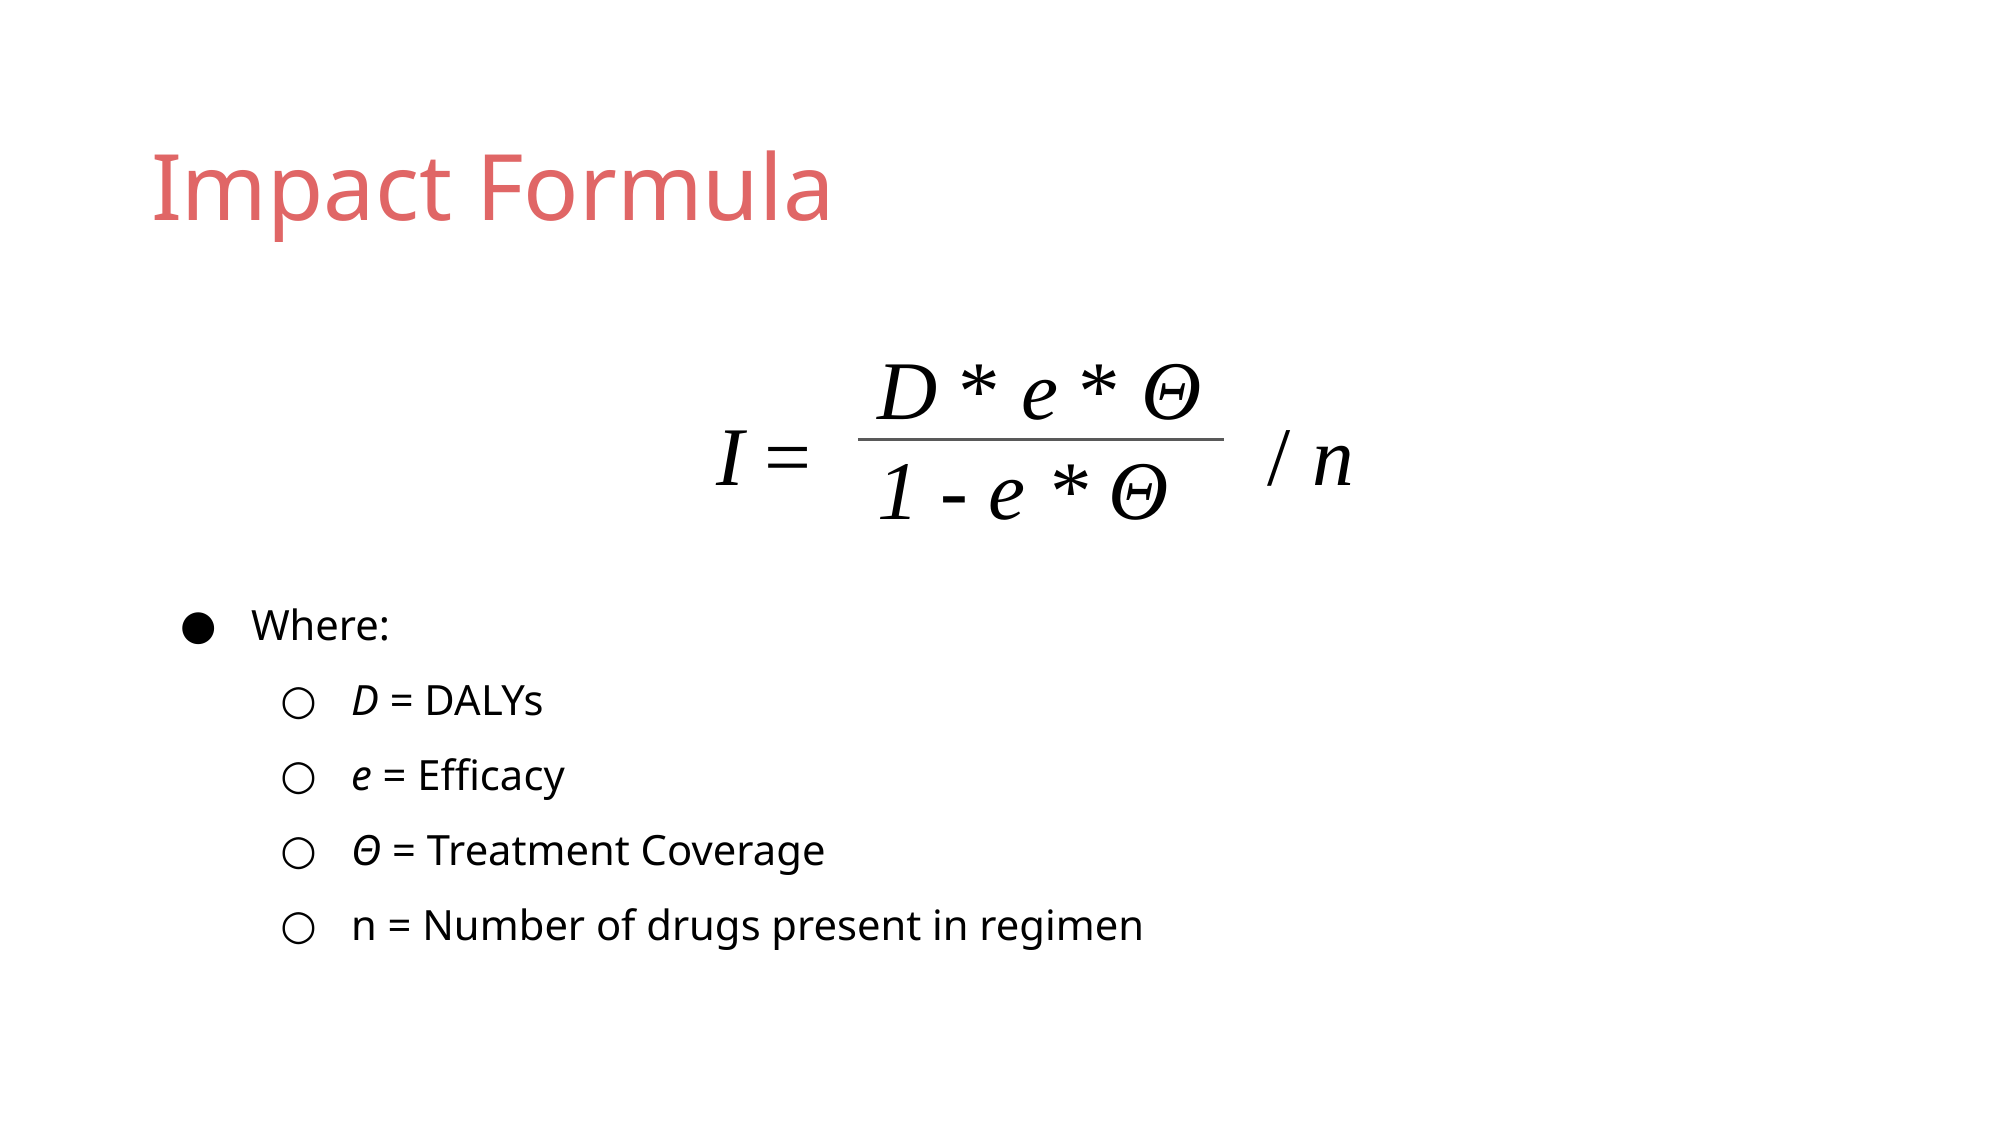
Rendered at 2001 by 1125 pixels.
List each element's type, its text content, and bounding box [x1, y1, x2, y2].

list Where: D = DALYs e = Efficacy Θ = Treatment Coverage n = Number of drugs present in regimen [136, 566, 1913, 1019]
title Impact Formula [136, 137, 1156, 245]
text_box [695, 315, 1509, 598]
